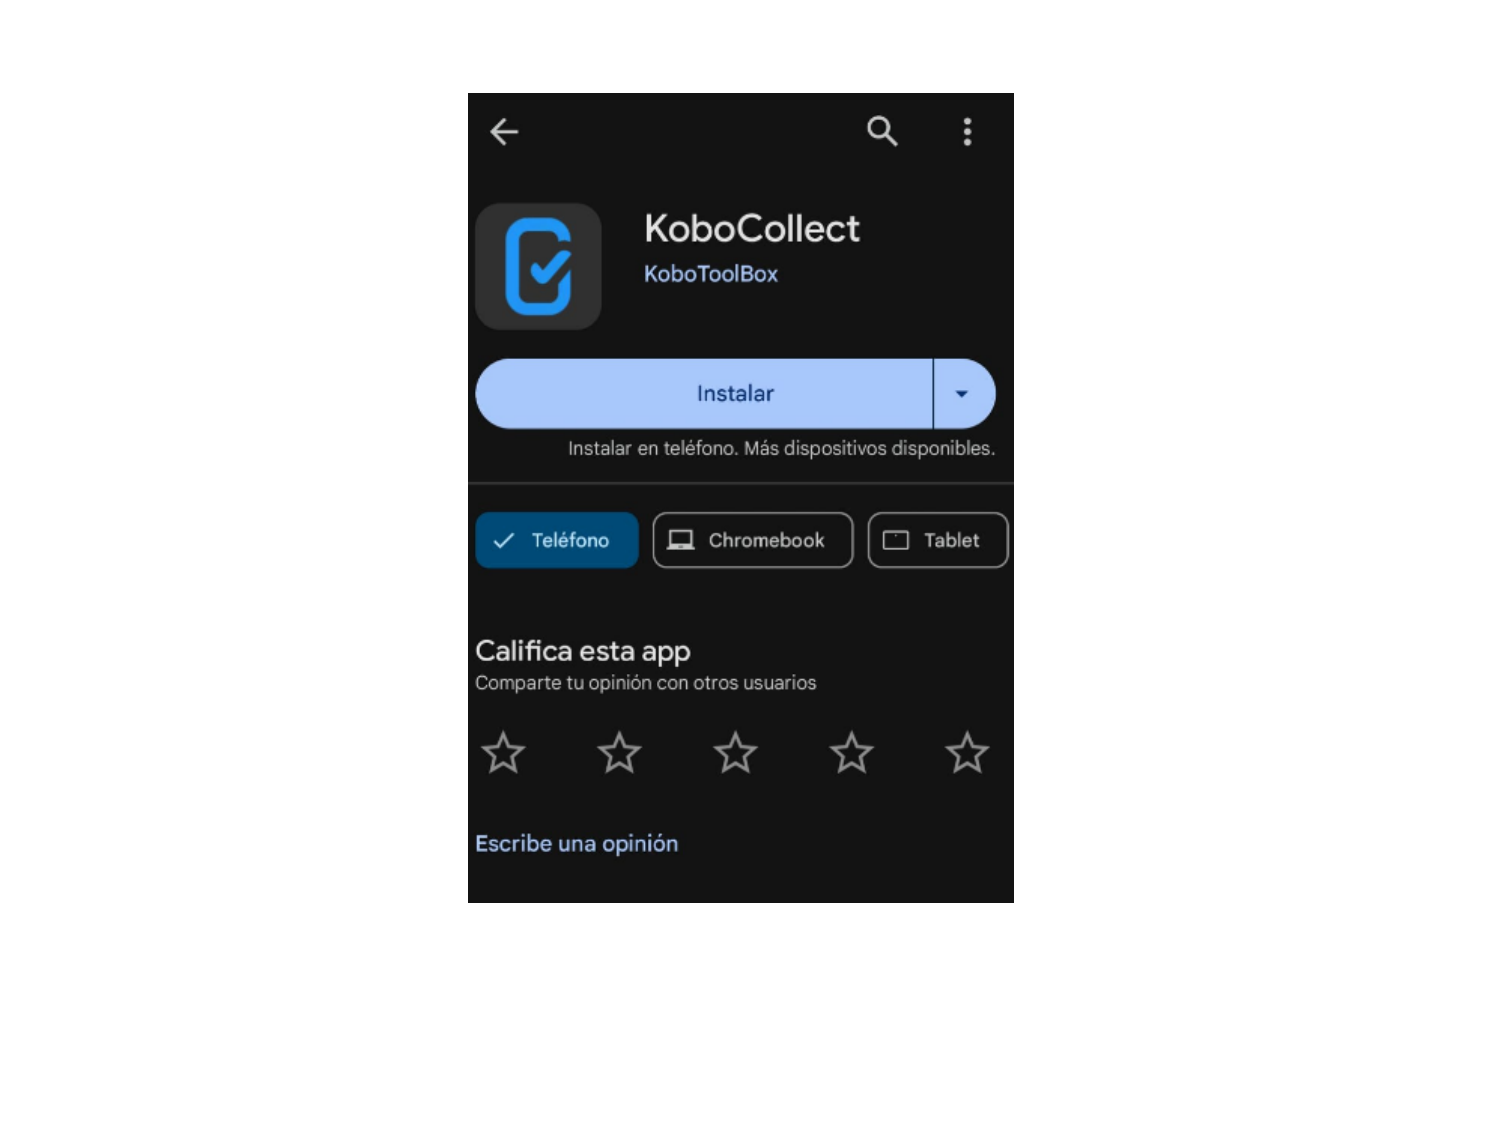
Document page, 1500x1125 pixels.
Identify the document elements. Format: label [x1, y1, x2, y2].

picture [468, 93, 1014, 903]
